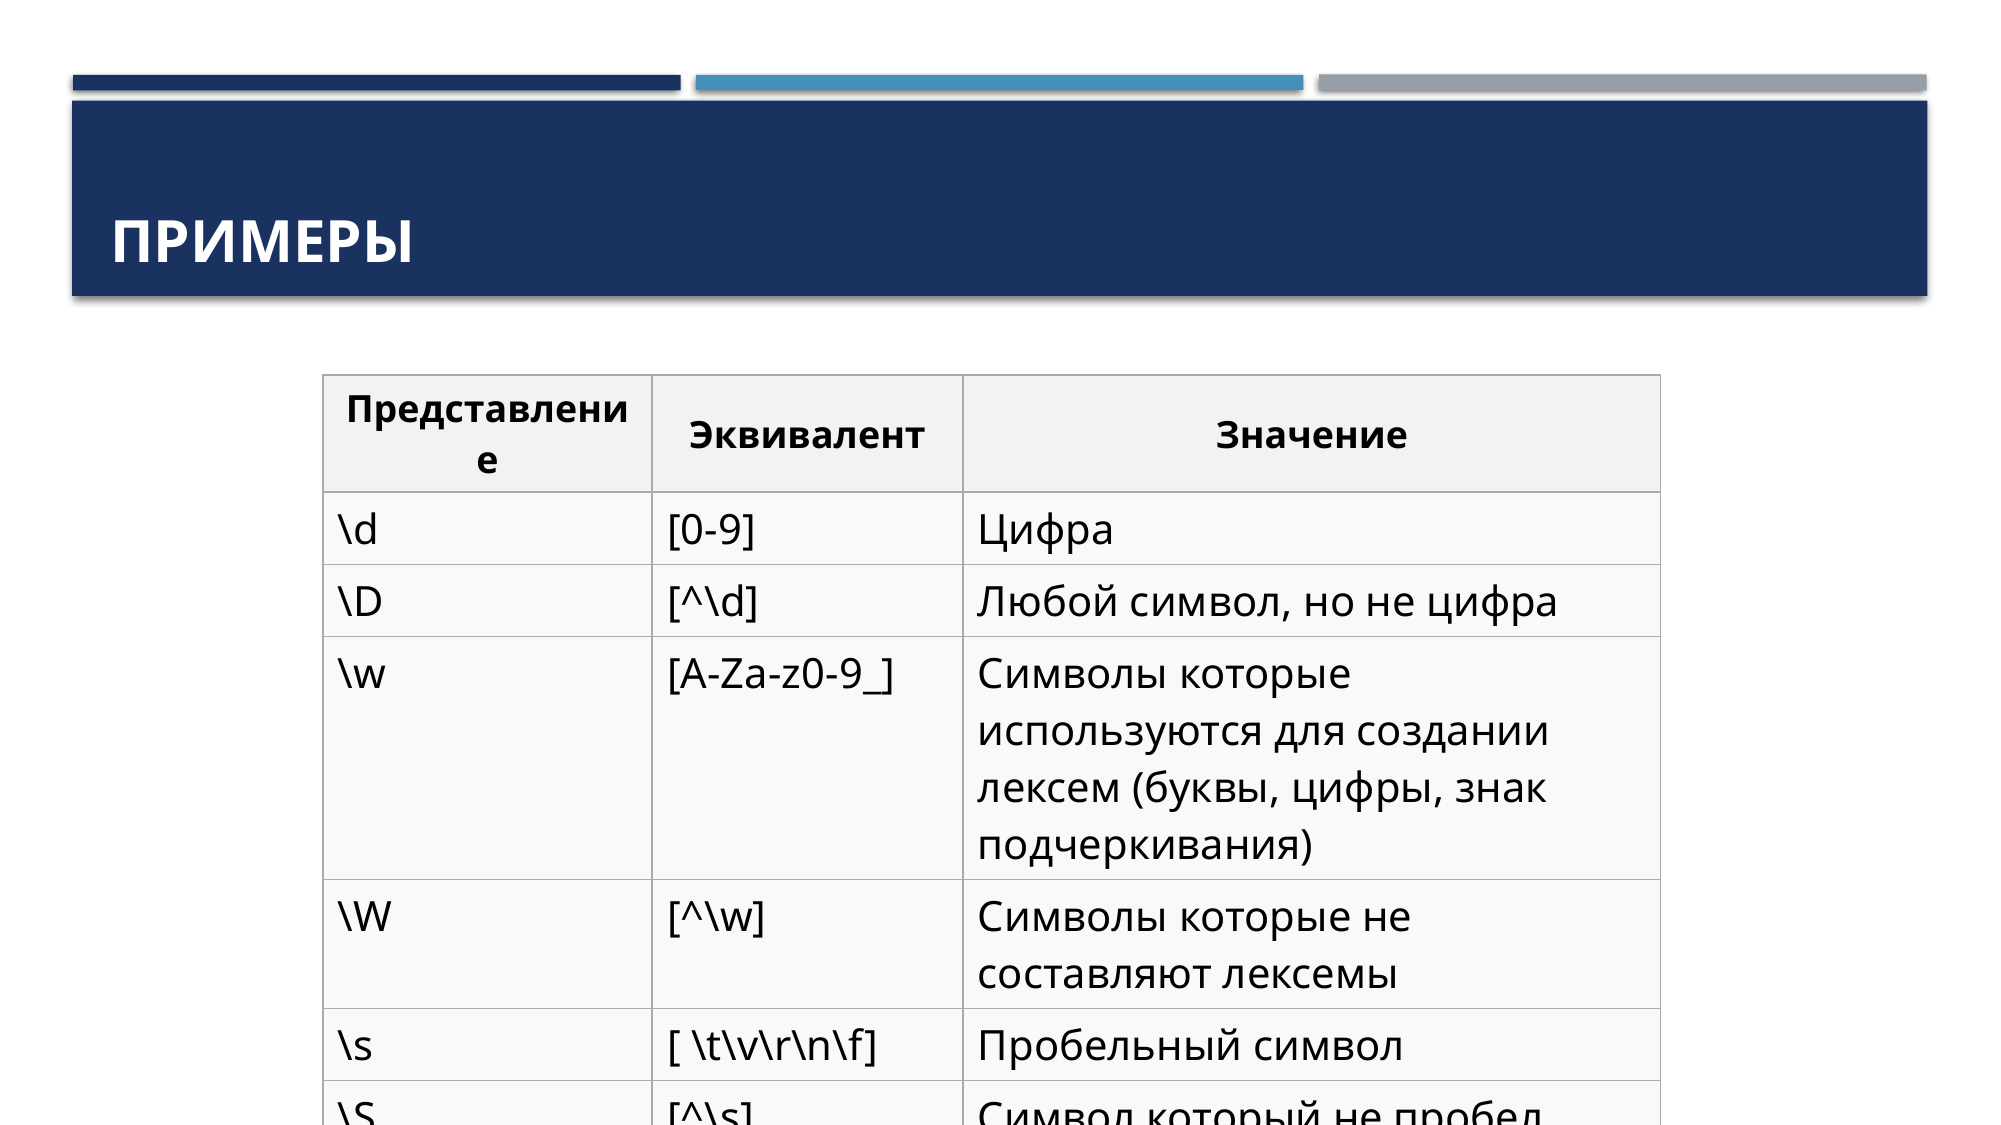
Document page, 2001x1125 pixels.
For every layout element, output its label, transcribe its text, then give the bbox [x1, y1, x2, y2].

table_cell \S [324, 1081, 651, 1125]
table_cell [^\s] [653, 1081, 962, 1125]
table_cell \W [324, 880, 651, 1008]
table_cell \w [324, 637, 651, 879]
table_cell [A-Za-z0-9_] [653, 637, 962, 879]
table_header Представление [324, 376, 651, 491]
table_cell [0-9] [653, 493, 962, 564]
table_cell [^\w] [653, 880, 962, 1008]
table_cell Символ который не пробел [964, 1081, 1660, 1125]
table_cell [ \t\v\r\n\f] [653, 1009, 962, 1080]
table_cell \D [324, 565, 651, 636]
table_cell Цифра [964, 493, 1660, 564]
table_cell [^\d] [653, 565, 962, 636]
table_cell Любой символ, но не цифра [964, 565, 1660, 636]
table_header Эквивалент [653, 376, 962, 491]
title Примеры [95, 115, 1905, 282]
table_cell Символы которые используются для создании лексем (буквы, цифры, знак подчеркивания) [964, 637, 1660, 879]
table_header Значение [964, 376, 1660, 491]
table_cell Пробельный символ [964, 1009, 1660, 1080]
table_cell Символы которые не составляют лексемы [964, 880, 1660, 1008]
table_cell \d [324, 493, 651, 564]
table_cell \s [324, 1009, 651, 1080]
